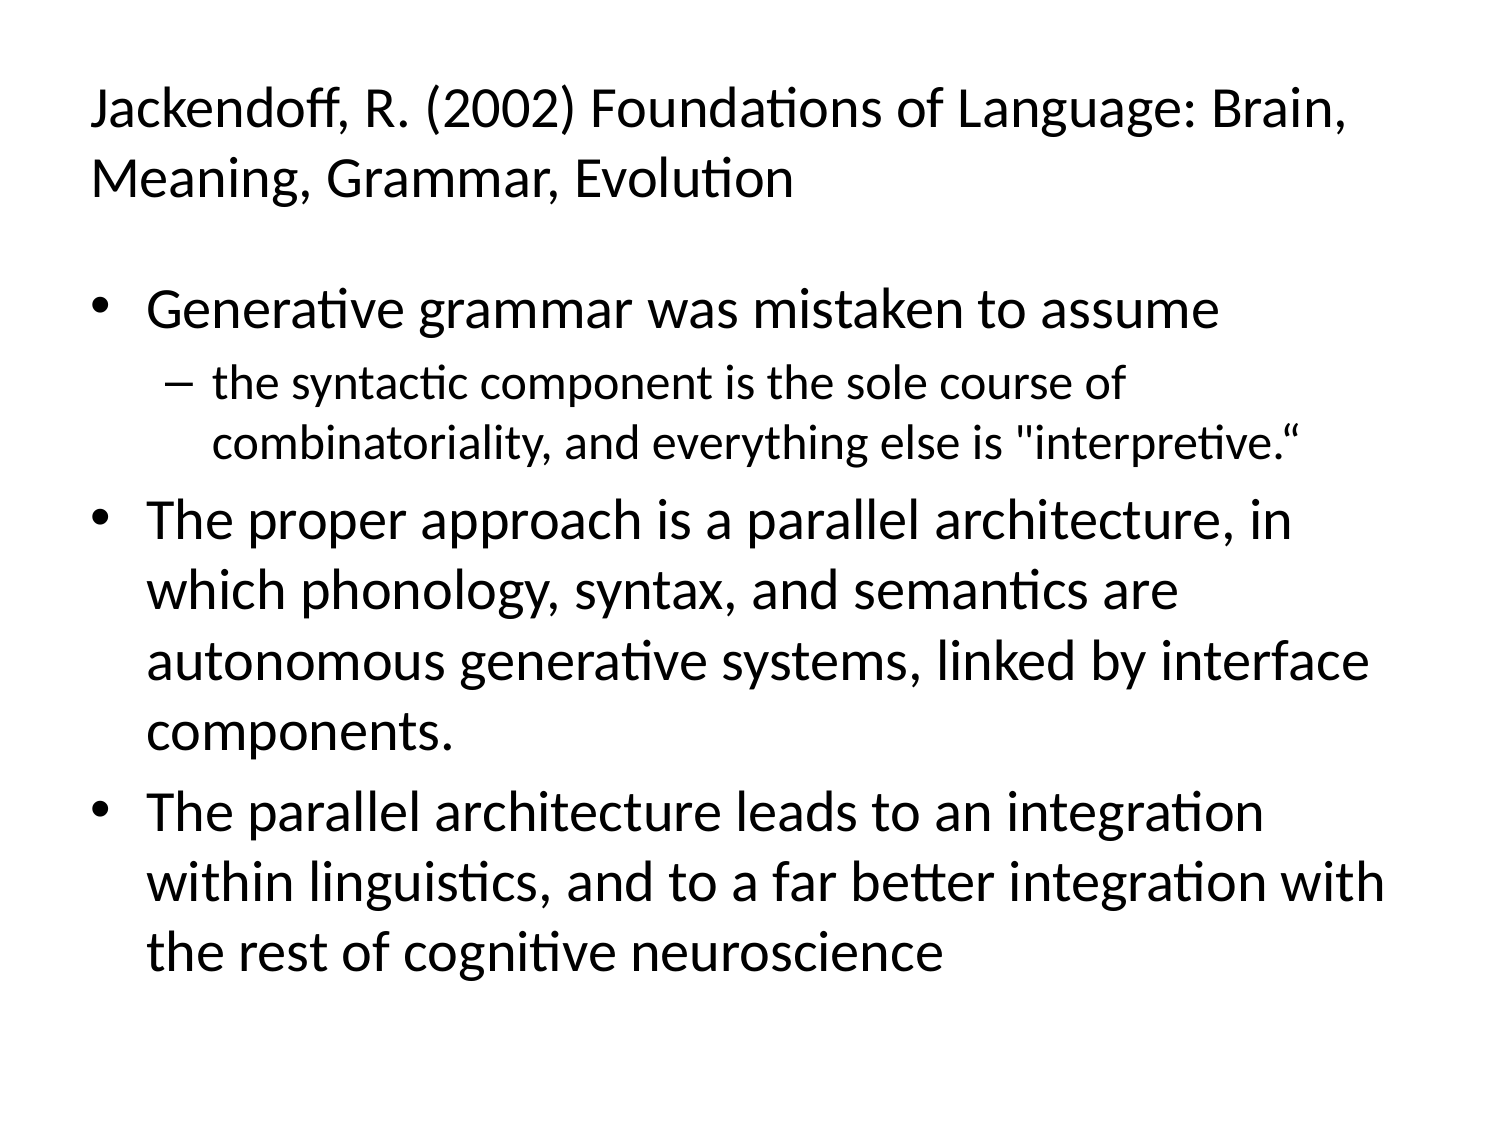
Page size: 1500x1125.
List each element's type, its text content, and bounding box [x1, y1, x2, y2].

title Jackendoff, R. (2002) Foundations of Language: Brain, Meaning, Grammar, Evolution [75, 45, 1425, 233]
list Generative grammar was mistaken to assume the syntactic component is the sole course of combinatoriality, and everything else is "interpretive.“ The proper approach is a parallel architecture, in which phonology, syntax, and semantics are autonomous generative systems, linked by interface components. The parallel architecture leads to an integration within linguistics, and to a far better integration with the rest of cognitive neuroscience [75, 262, 1425, 1005]
